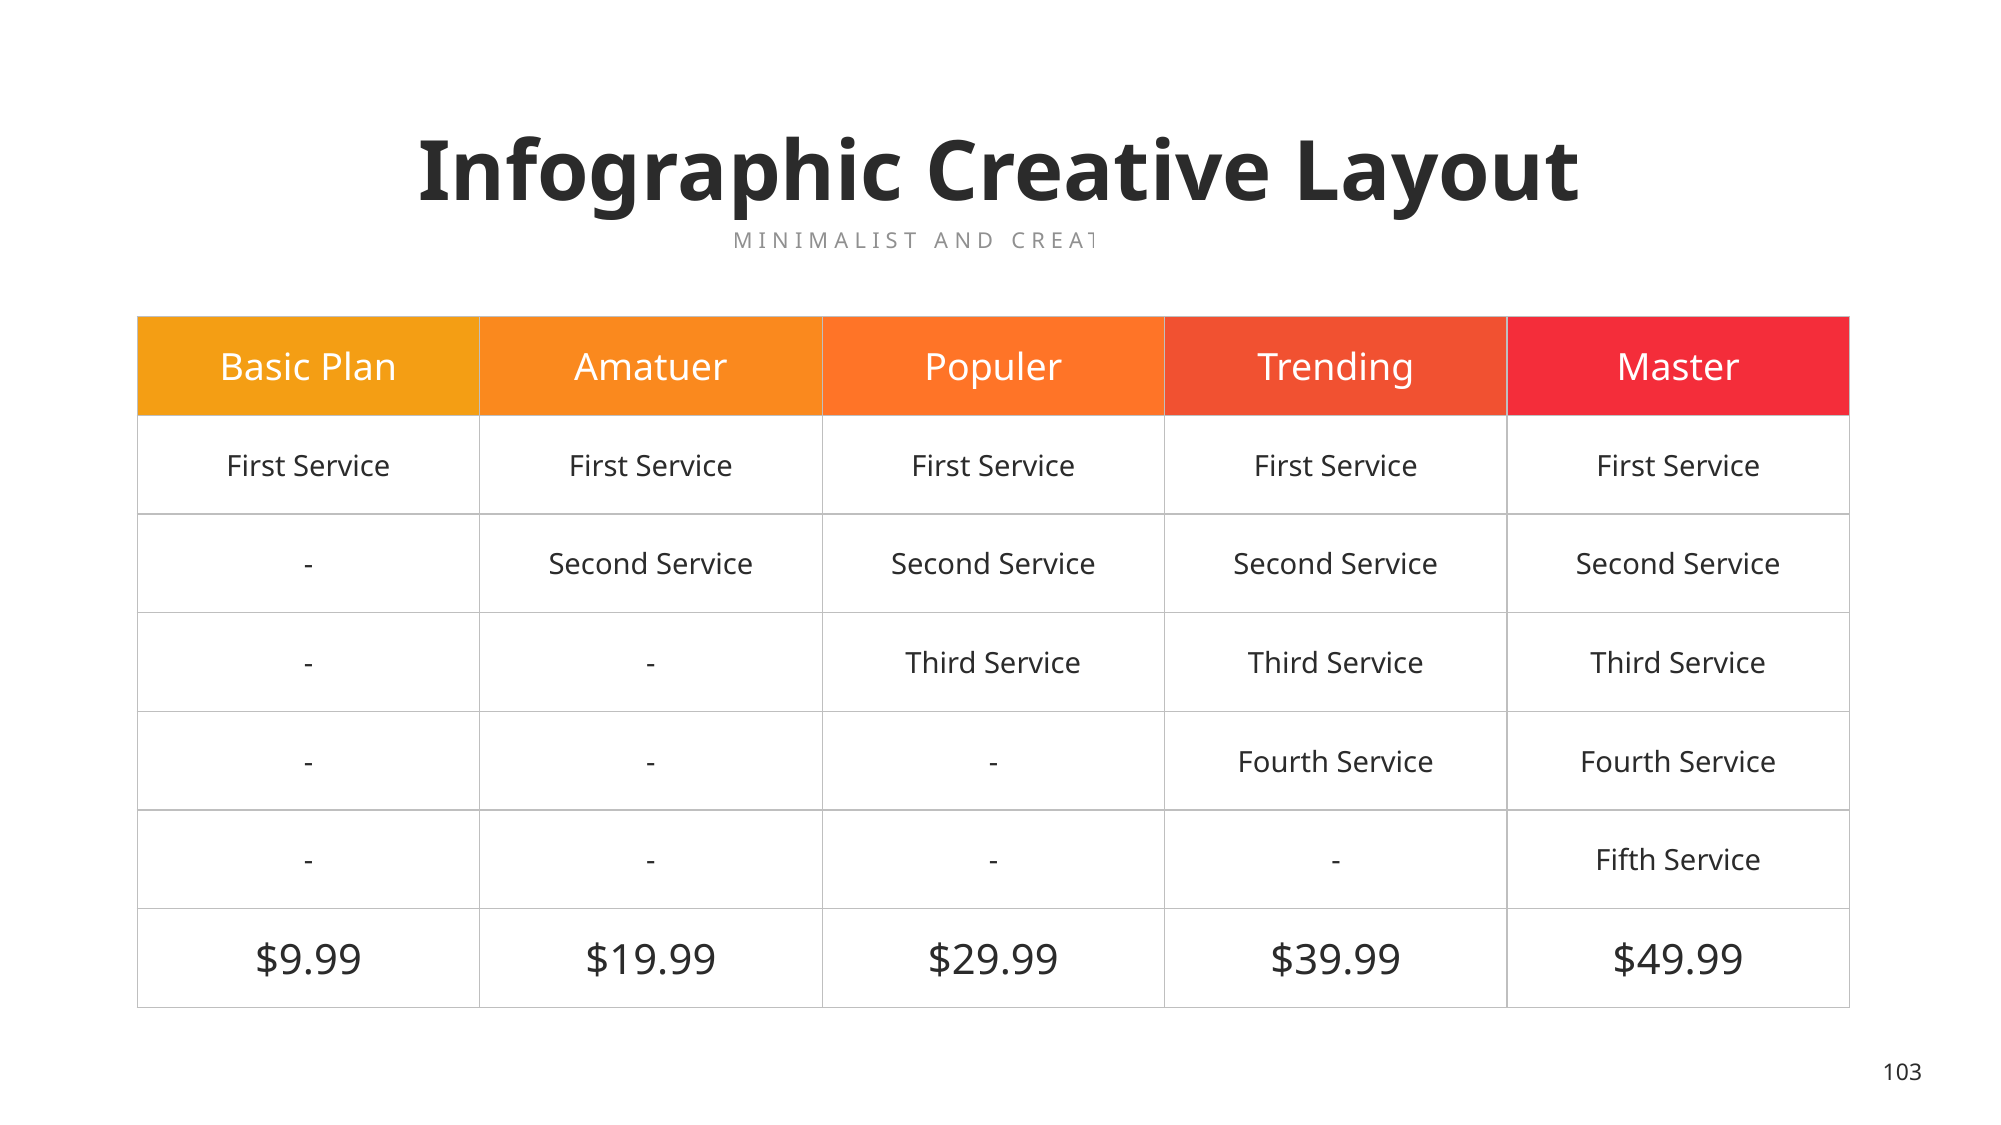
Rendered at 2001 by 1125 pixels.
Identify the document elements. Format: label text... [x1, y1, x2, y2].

table_cell Fourth Service [1165, 712, 1506, 809]
table_cell Second Service [480, 515, 822, 612]
table_cell - [480, 811, 822, 908]
table_cell - [138, 712, 479, 809]
table_cell - [480, 712, 822, 809]
text_box MINIMALIST AND CREATIVE THEME [718, 223, 1282, 261]
table_cell Third Service [1165, 613, 1506, 711]
table_cell $39.99 [1165, 909, 1506, 1007]
table_header Basic Plan [138, 317, 479, 415]
table_cell - [138, 613, 479, 711]
table_cell - [1165, 811, 1506, 908]
table_cell - [823, 811, 1164, 908]
table_cell - [138, 515, 479, 612]
table_cell Second Service [823, 515, 1164, 612]
table_cell Third Service [1508, 613, 1849, 711]
table_cell $19.99 [480, 909, 822, 1007]
table_cell Second Service [1165, 515, 1506, 612]
table_cell Third Service [823, 613, 1164, 711]
table_cell First Service [480, 416, 822, 513]
table_cell First Service [823, 416, 1164, 513]
table_cell $49.99 [1508, 909, 1849, 1007]
table_cell First Service [138, 416, 479, 513]
table_cell $9.99 [138, 909, 479, 1007]
table_header Trending [1165, 317, 1506, 415]
table_header Amatuer [480, 317, 822, 415]
table_cell - [138, 811, 479, 908]
table_cell - [823, 712, 1164, 809]
text_box Infographic Creative Layout [137, 120, 1863, 223]
table_cell Fourth Service [1508, 712, 1849, 809]
table_cell First Service [1165, 416, 1506, 513]
table_cell $29.99 [823, 909, 1164, 1007]
table_header Populer [823, 317, 1164, 415]
table_header Master [1508, 317, 1849, 415]
table_cell Second Service [1508, 515, 1849, 612]
table_cell First Service [1508, 416, 1849, 513]
table_cell - [480, 613, 822, 711]
table_cell Fifth Service [1508, 811, 1849, 908]
